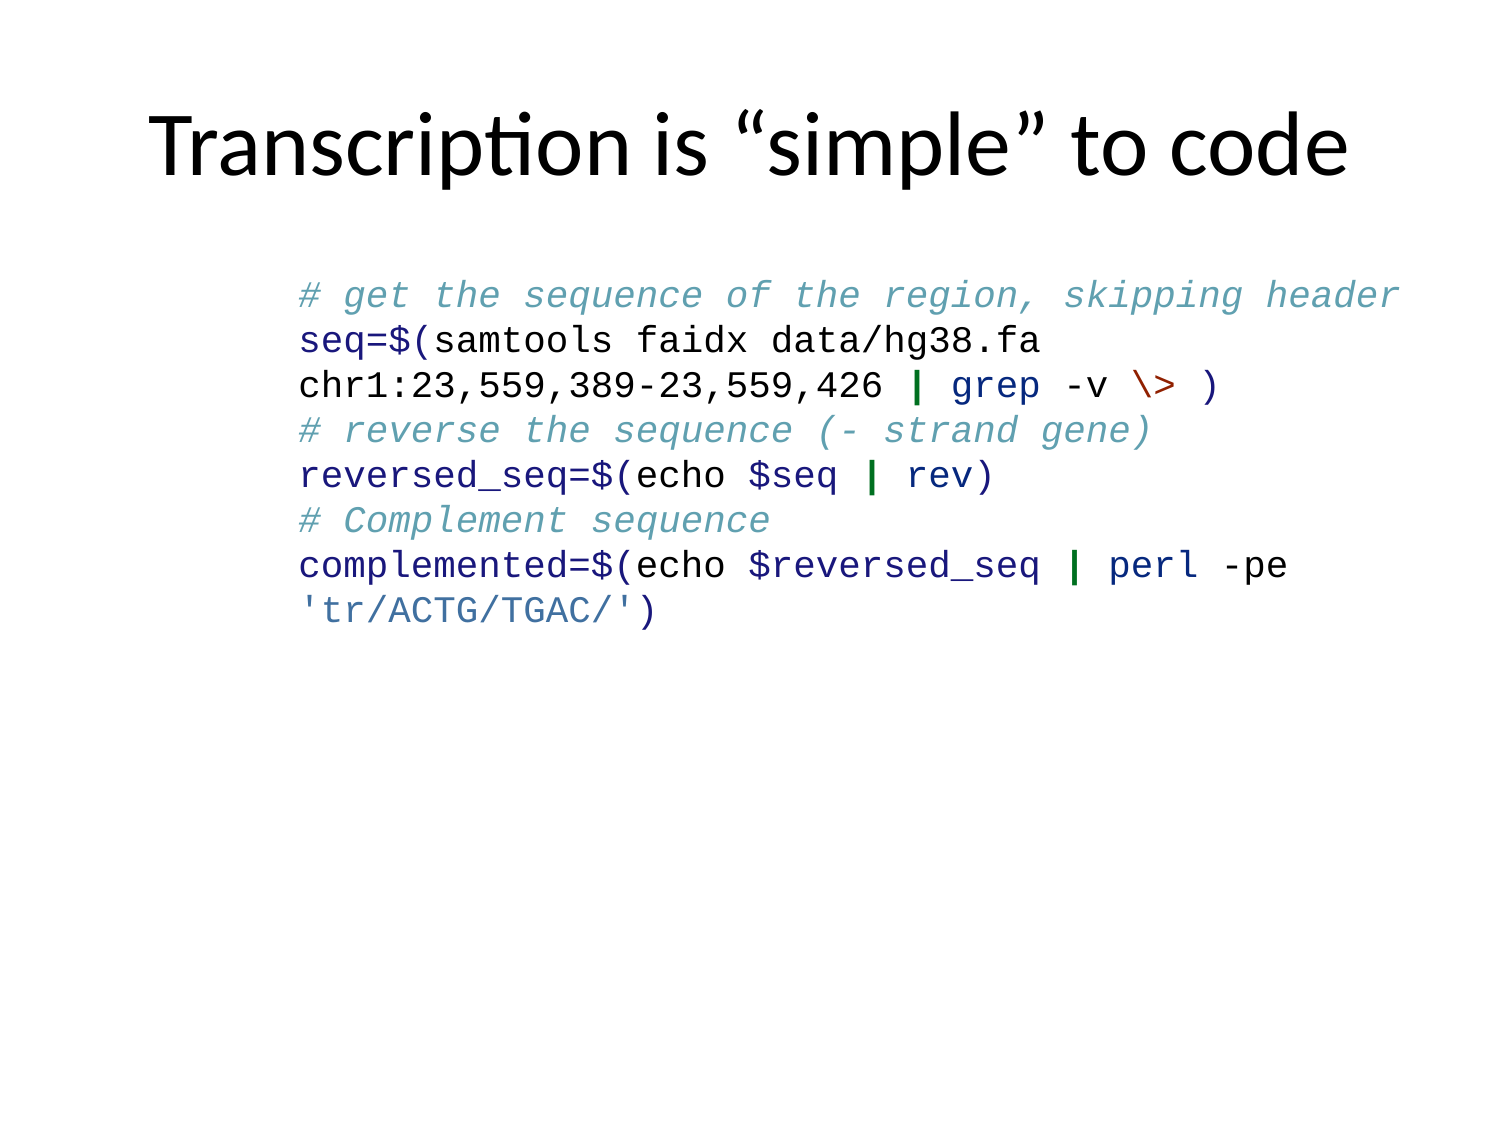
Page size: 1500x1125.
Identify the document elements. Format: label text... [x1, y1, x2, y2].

list # get the sequence of the region, skipping header seq=$(samtools faidx data/hg38.fa chr1:23,559,389-23,559,426 | grep -v \> ) # reverse the sequence (- strand gene) reversed_seq=$(echo $seq | rev) # Complement sequence complemented=$(echo $reversed_seq | perl -pe 'tr/ACTG/TGAC/') [75, 262, 1425, 1005]
title Transcription is “simple” to code [75, 45, 1425, 233]
